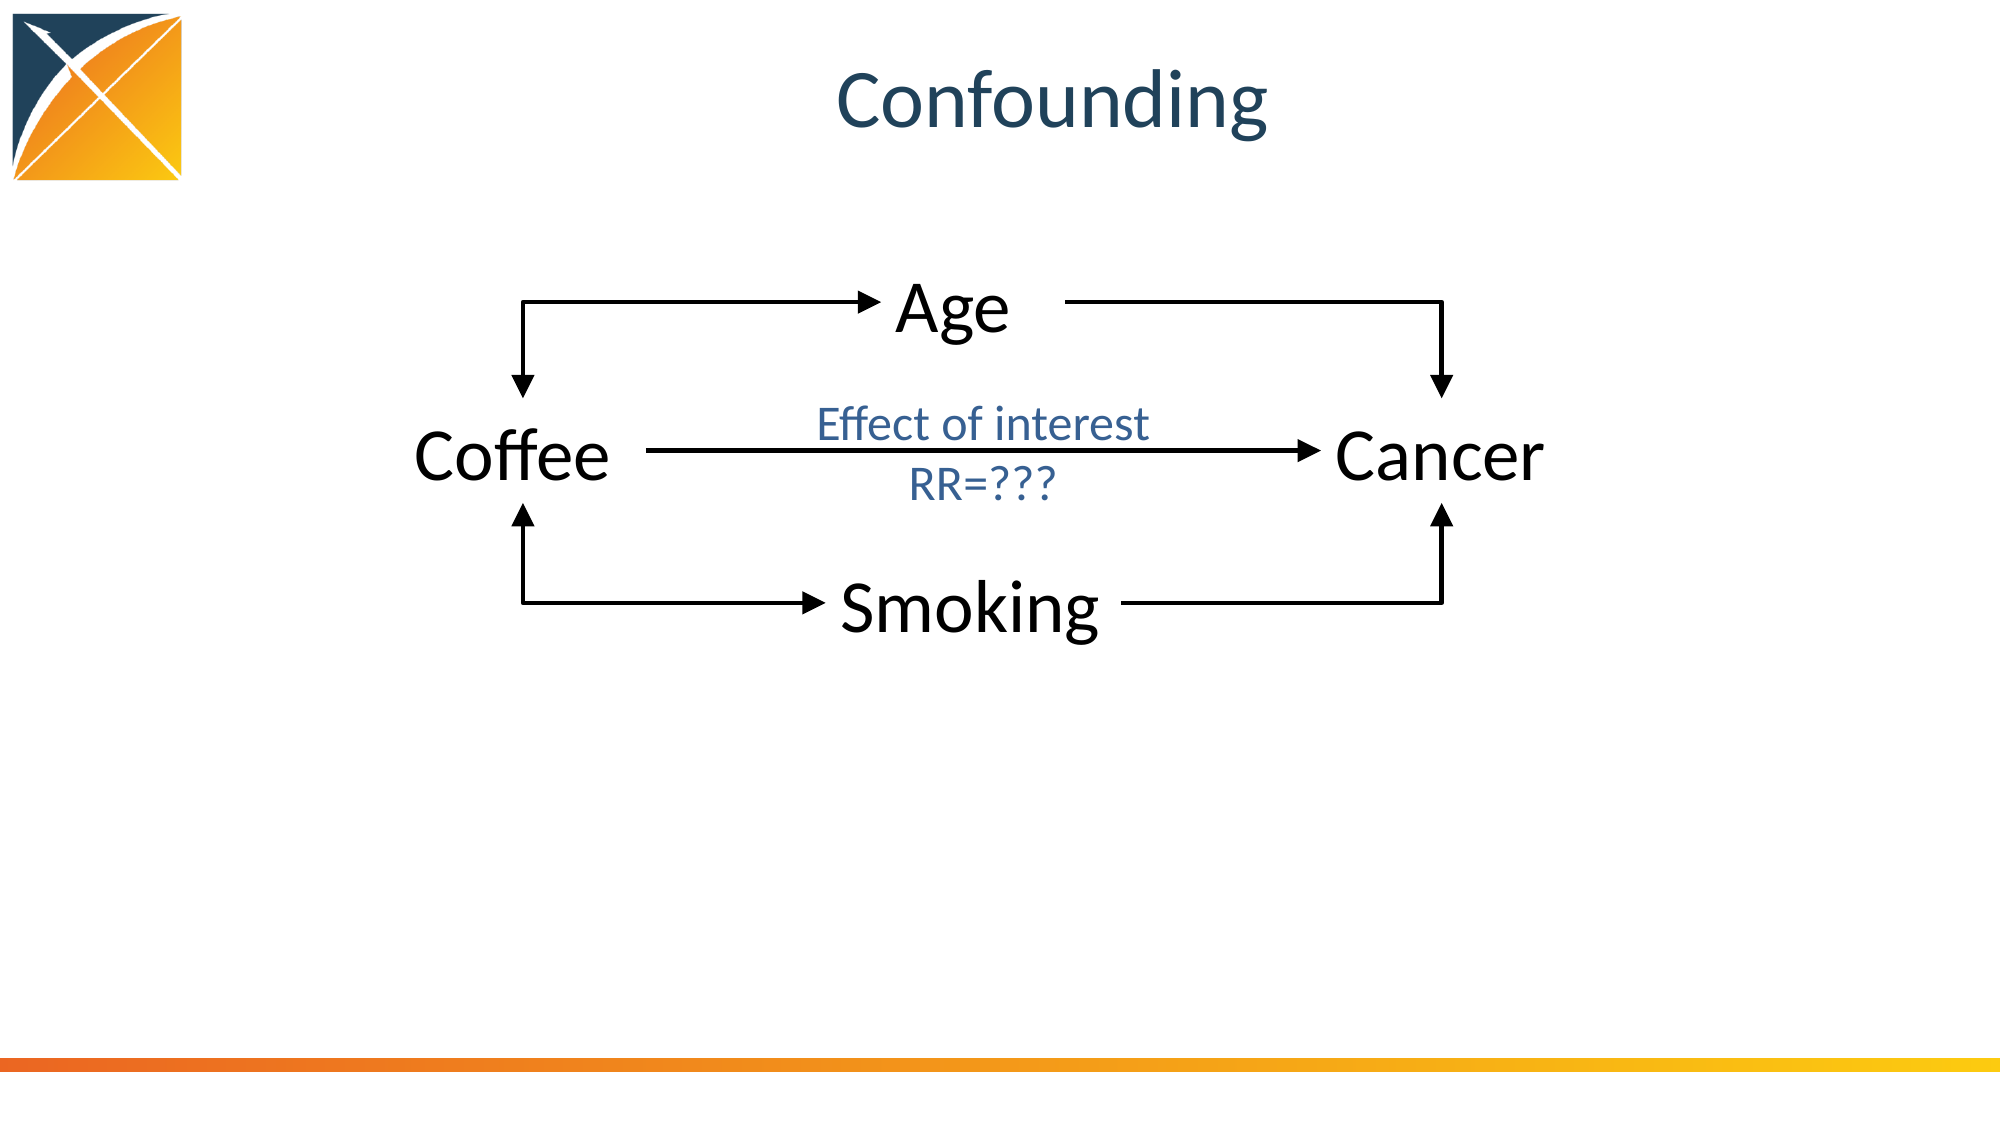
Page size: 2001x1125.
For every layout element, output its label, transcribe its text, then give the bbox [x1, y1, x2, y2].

title Confounding [205, 24, 1900, 163]
text_box Effect of interest RR=??? [776, 460, 1191, 518]
text_box Coffee [399, 398, 646, 503]
text_box Smoking [825, 550, 1121, 656]
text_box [1065, 302, 1442, 399]
text_box Effect of interest RR=??? [776, 383, 1191, 450]
text_box Age [881, 249, 1066, 355]
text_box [522, 503, 826, 604]
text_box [1120, 503, 1442, 604]
picture [0, 0, 206, 200]
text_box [522, 302, 882, 399]
text_box Cancer [1320, 398, 1563, 503]
